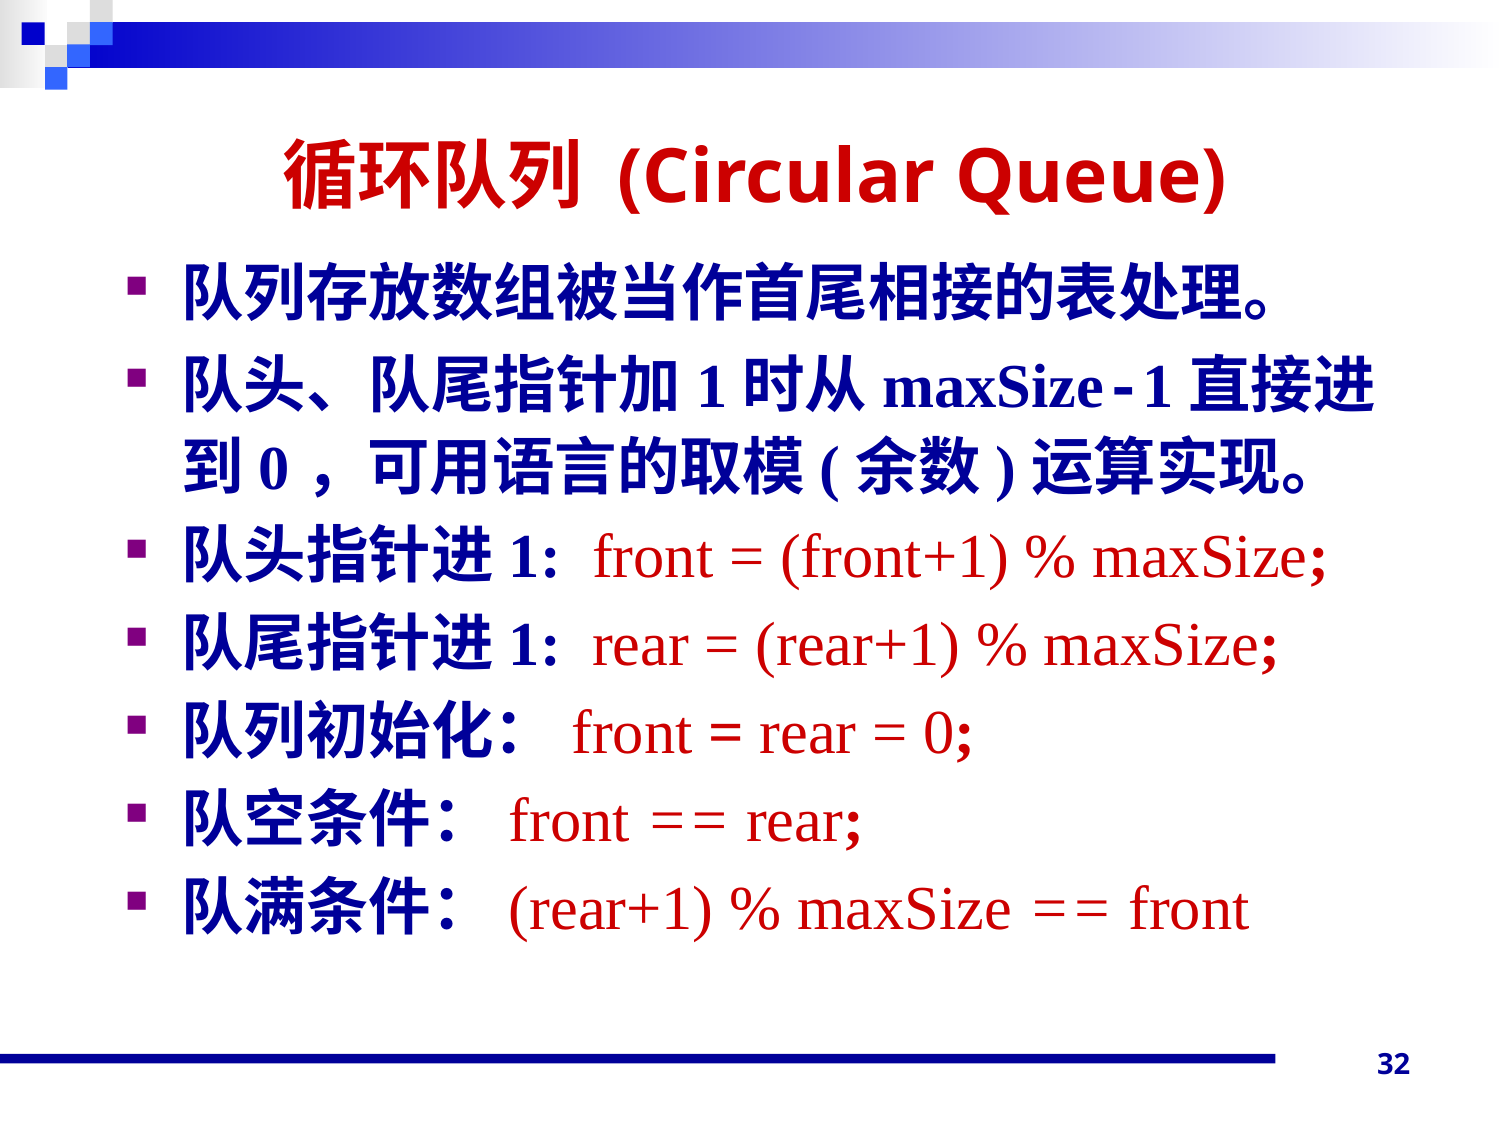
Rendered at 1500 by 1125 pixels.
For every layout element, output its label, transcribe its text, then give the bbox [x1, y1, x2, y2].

text_box Fib(4) [694, 22, 698, 67]
slide_number 32 [1074, 1030, 1425, 1093]
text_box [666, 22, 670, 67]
text_box [778, 22, 783, 67]
list 队列存放数组被当作首尾相接的表处理。 队头、队尾指针加1时从maxSize-1直接进到0，可用语言的取模(余数)运算实现。 队头指针进1: front = (front+1) % maxSize; 队尾指针进1: rear = (rear+1) % maxSize; 队列初始化：front = rear = 0; 队空条件：front == rear; 队满条件：(rear+1) % maxSize == front [110, 241, 1436, 1030]
title 循环队列 (Circular Queue) [198, 84, 1312, 262]
